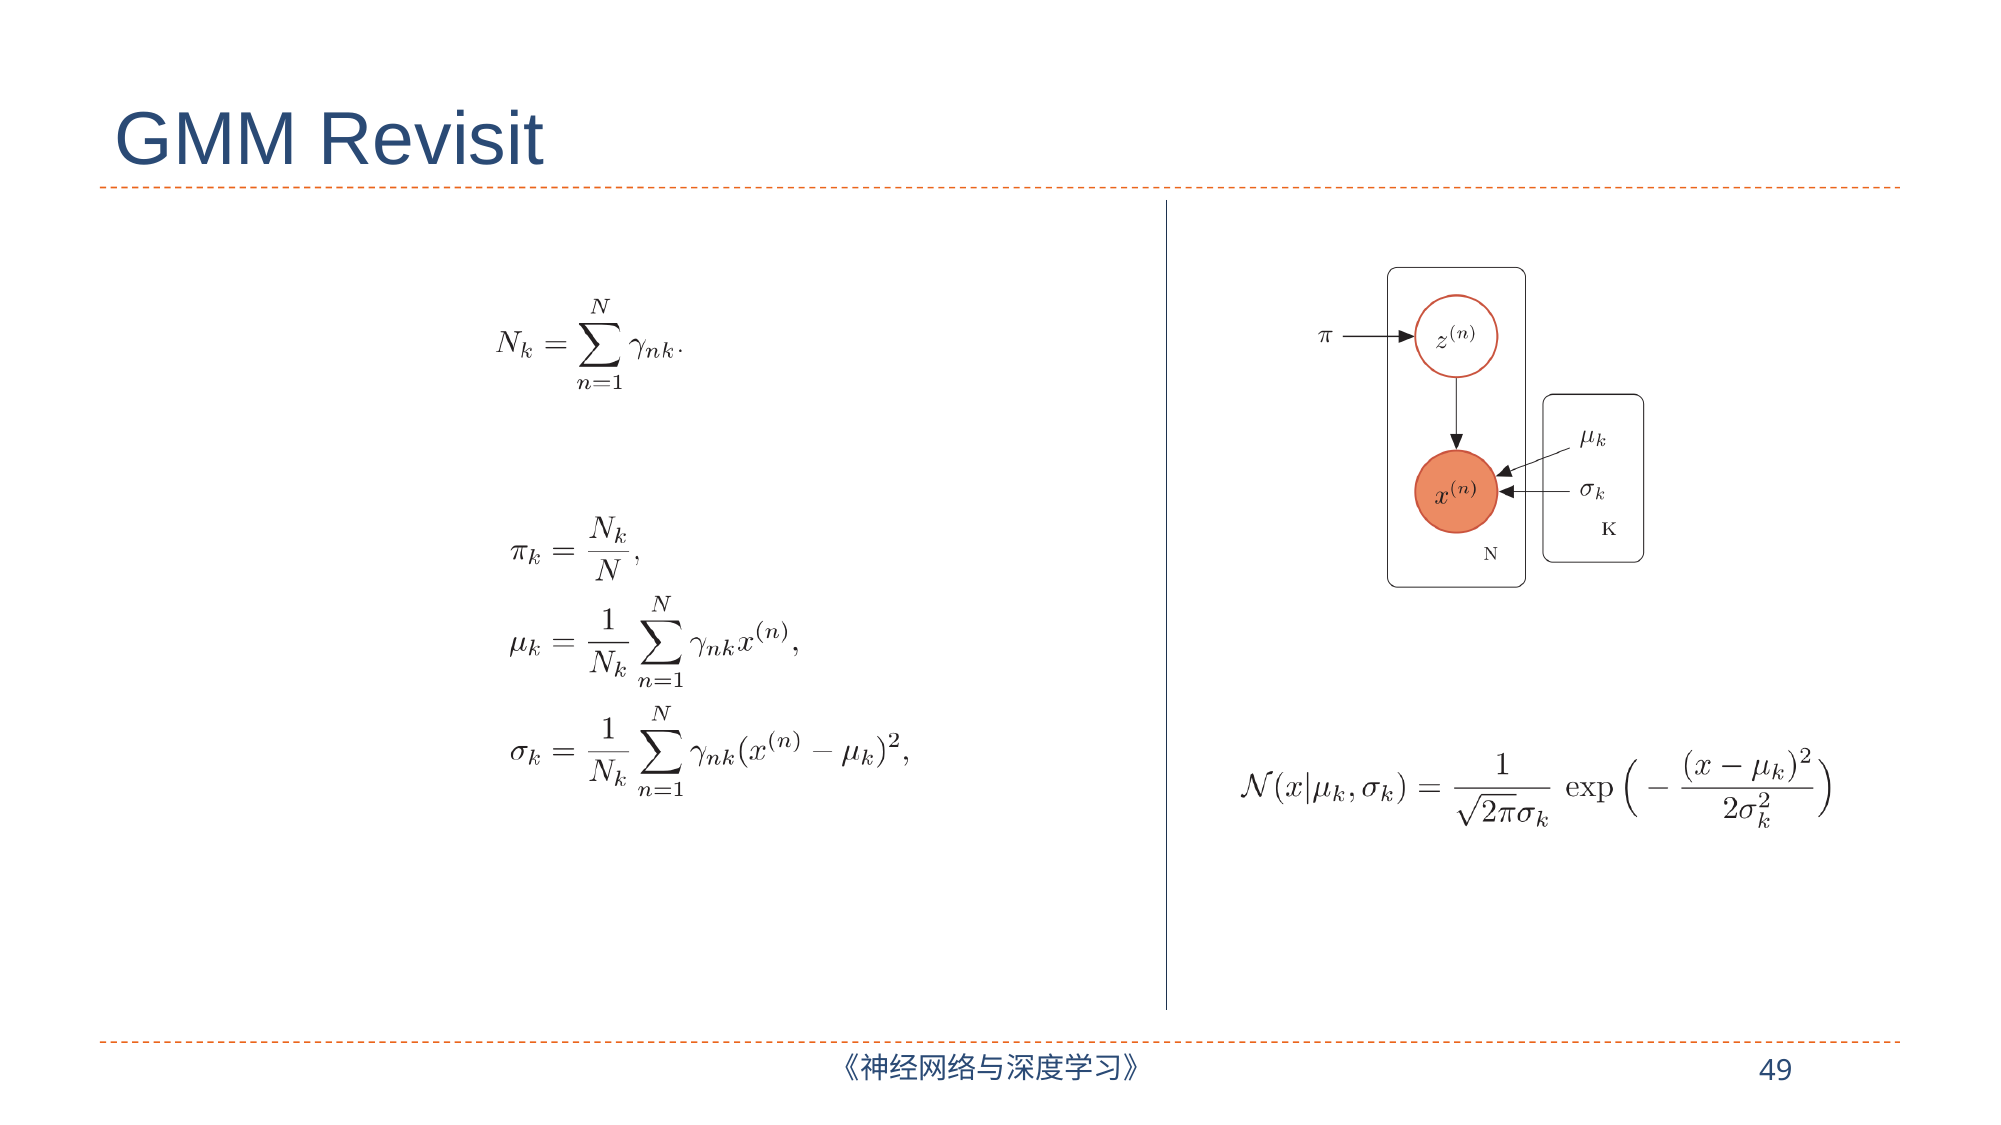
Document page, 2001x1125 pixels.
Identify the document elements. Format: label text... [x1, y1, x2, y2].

picture [1287, 237, 1661, 602]
picture [470, 282, 716, 421]
title GMM Revisit [99, 37, 1900, 188]
picture [467, 499, 952, 812]
picture [1230, 737, 1834, 833]
